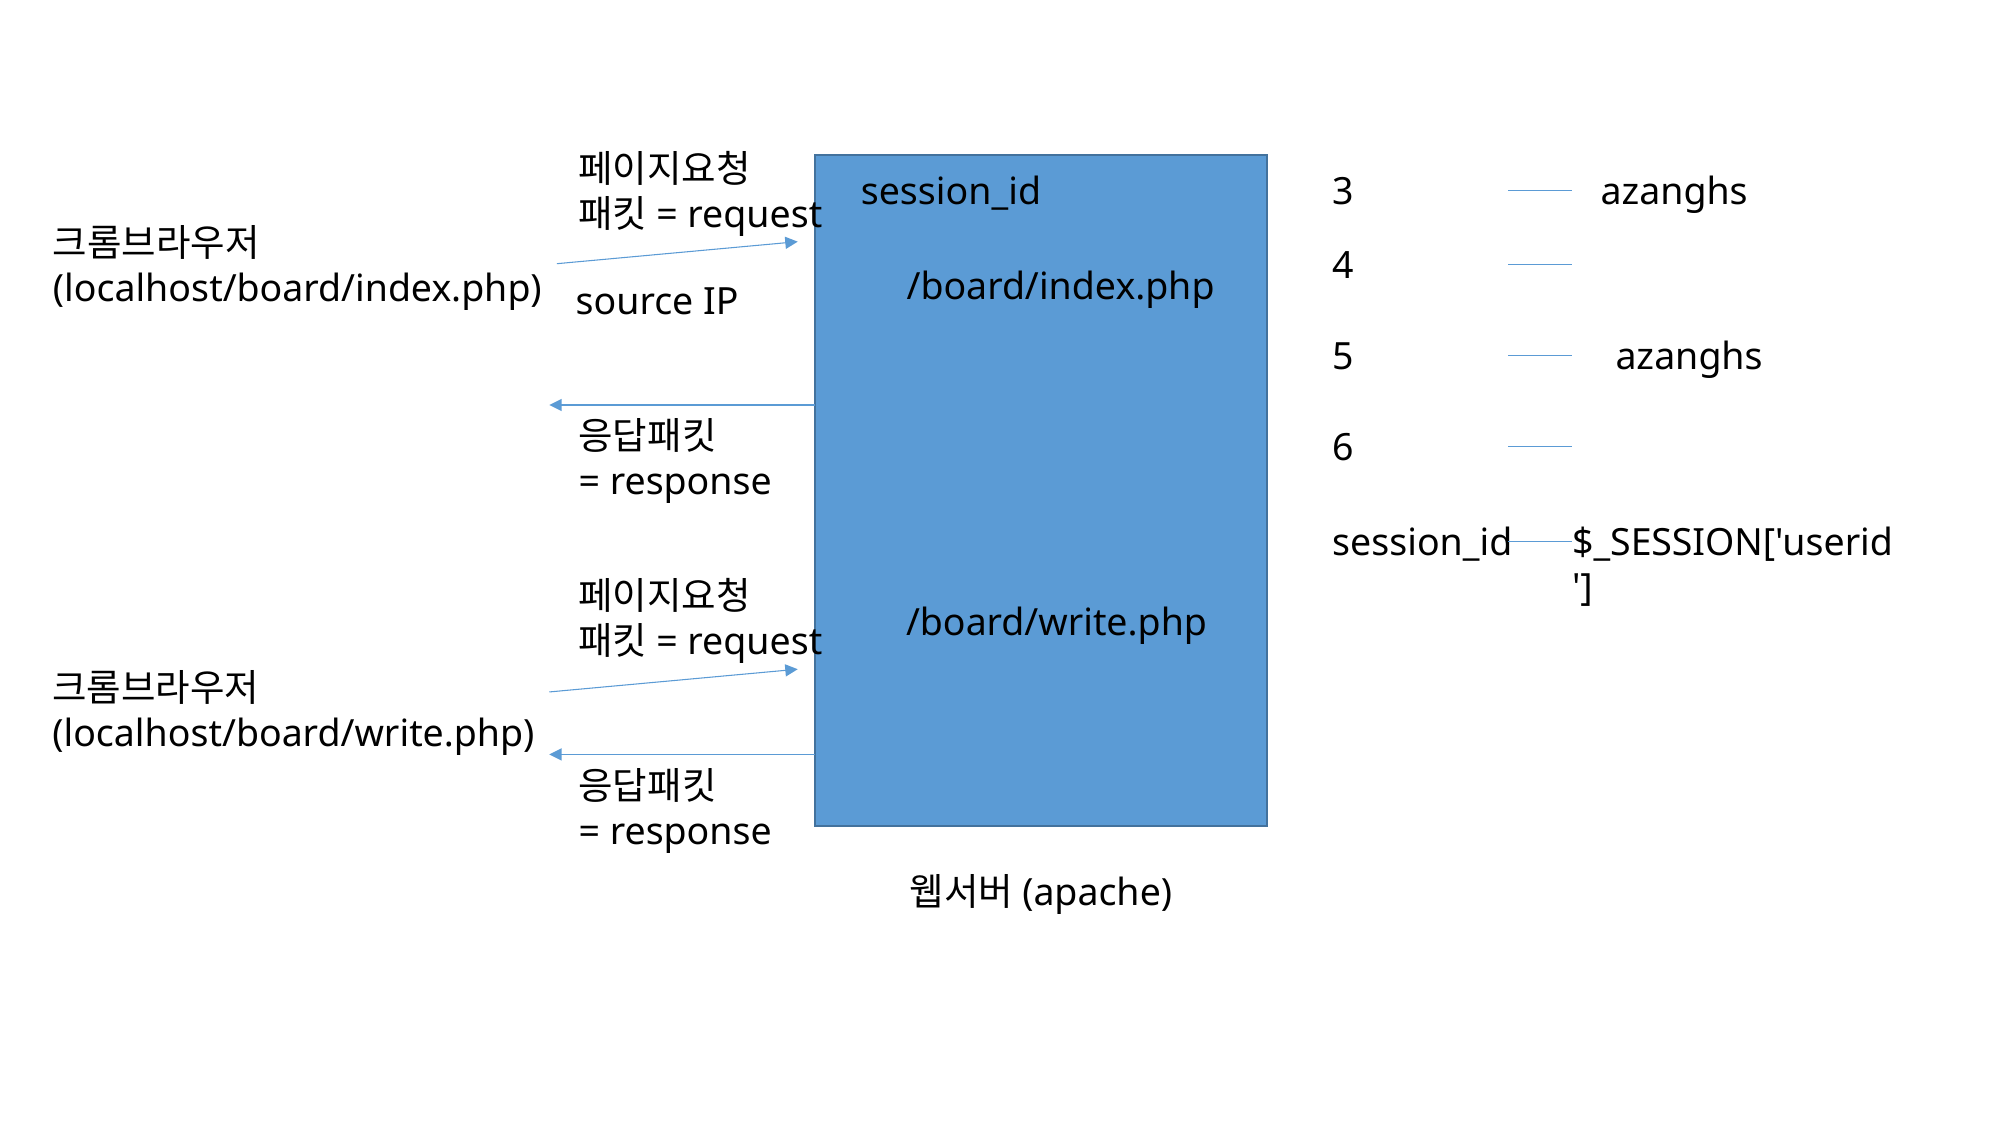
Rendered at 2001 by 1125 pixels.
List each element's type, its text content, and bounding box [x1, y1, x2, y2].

text_box 응답패킷 = response [563, 755, 787, 860]
text_box 페이지요청 패킷= request [563, 137, 838, 243]
text_box 크롬브라우저 (localhost/board/index.php) [38, 211, 557, 317]
text_box /board/write.php [891, 590, 1222, 650]
text_box 5 [1317, 324, 1533, 385]
text_box [814, 154, 1268, 827]
text_box 6 [1317, 415, 1533, 476]
text_box 페이지요청 패킷= request [563, 564, 838, 670]
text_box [549, 669, 798, 692]
text_box $_SESSION['userid'] [1557, 510, 1912, 616]
text_box azanghs [1585, 160, 1941, 220]
text_box 웹서버(apache) [895, 860, 1188, 921]
text_box source IP [560, 269, 754, 330]
text_box 4 [1317, 234, 1533, 294]
text_box azanghs [1600, 324, 1956, 385]
text_box /board/index.php [891, 254, 1230, 315]
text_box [549, 241, 798, 265]
text_box session_id [846, 160, 1057, 220]
text_box 응답패킷 = response [563, 406, 787, 510]
text_box 크롬브라우저 (localhost/board/write.php) [37, 656, 550, 762]
text_box session_id [1317, 510, 1533, 571]
text_box 3 [1317, 160, 1533, 220]
